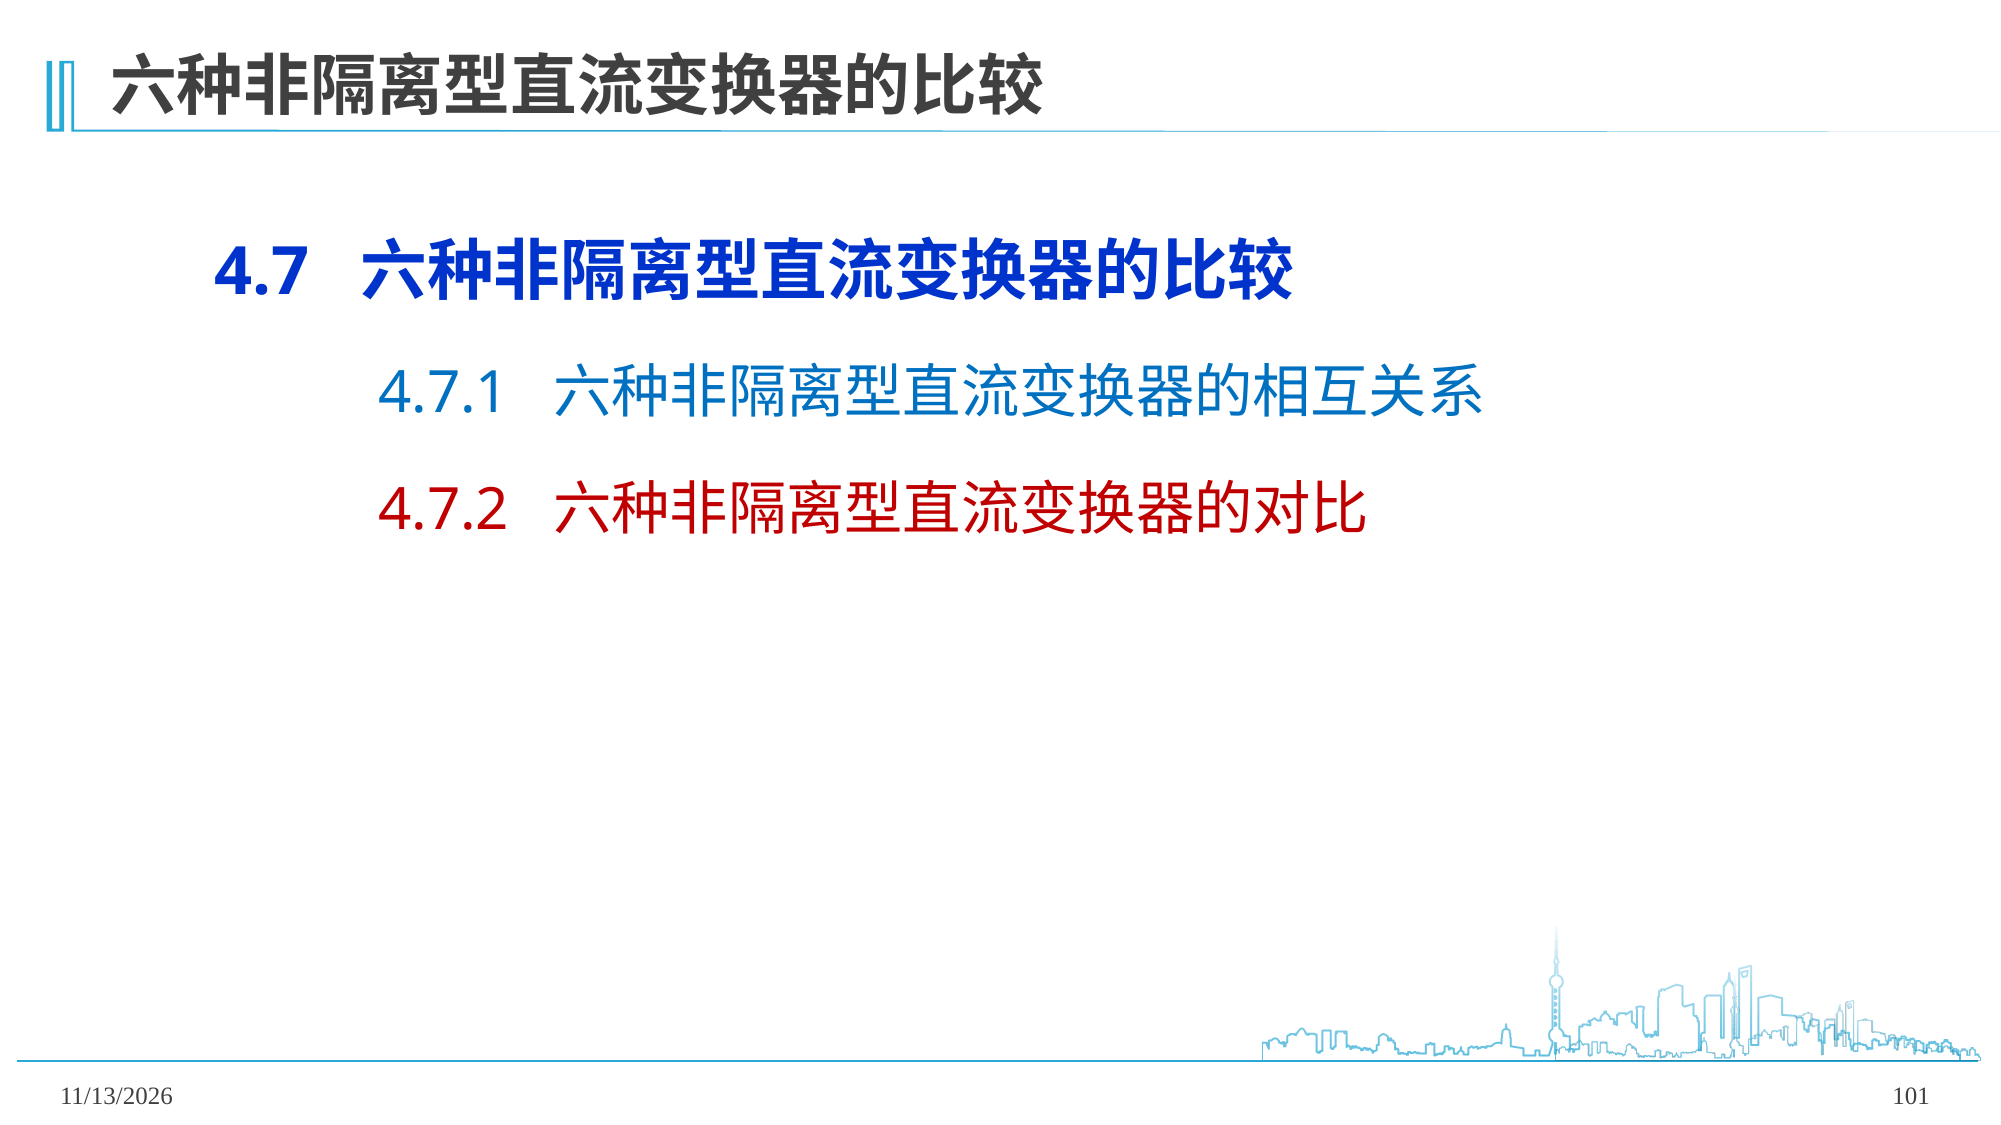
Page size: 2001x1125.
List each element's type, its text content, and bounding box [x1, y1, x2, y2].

picture [1262, 926, 1981, 1061]
text_box 六种非隔离型直流变换器的比较 [95, 44, 1083, 138]
text_box 4.7 六种非隔离型直流变换器的比较 4.7.1 六种非隔离型直流变换器的相互关系 4.7.2 六种非隔离型直流变换器的对比 [165, 196, 1996, 870]
